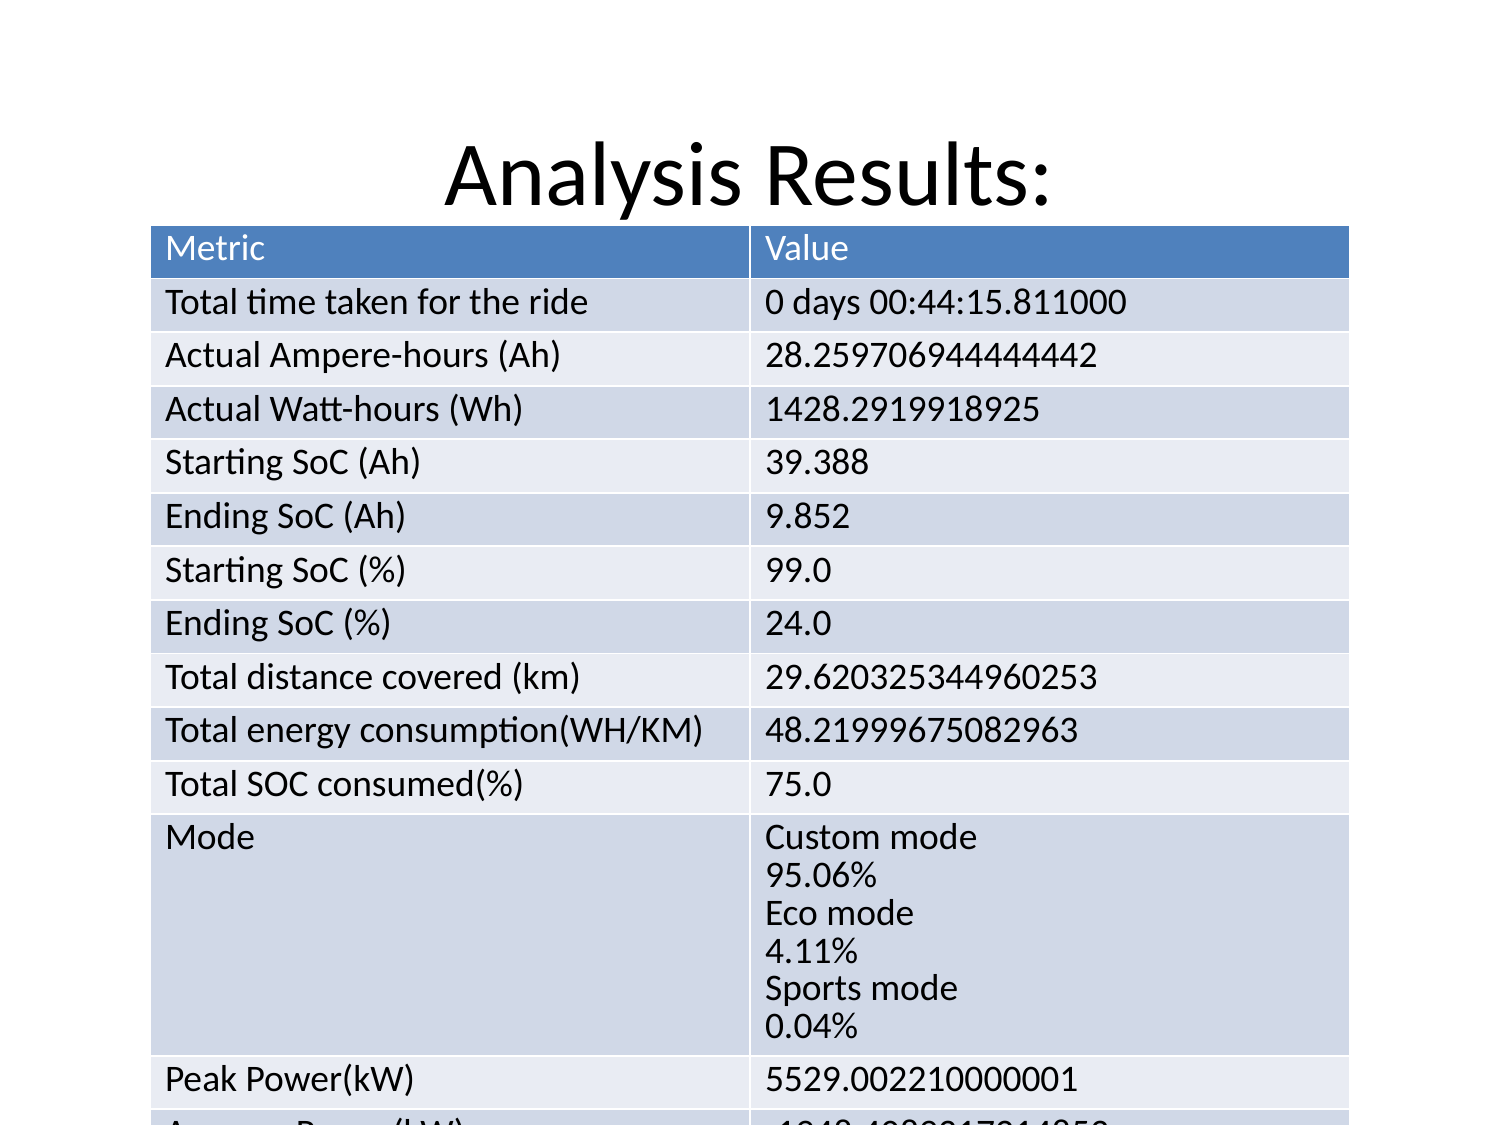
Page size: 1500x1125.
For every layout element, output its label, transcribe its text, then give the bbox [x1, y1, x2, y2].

table_cell 48.21999675082963 [751, 708, 1349, 760]
title Analysis Results: [75, 75, 1425, 263]
table_cell Actual Watt-hours (Wh) [151, 387, 749, 438]
table_cell Custom mode 95.06% Eco mode 4.11% Sports mode 0.04% [751, 815, 1349, 1055]
table_cell Peak Power(kW) [151, 1057, 749, 1108]
table_cell Ending SoC (Ah) [151, 494, 749, 545]
table_cell Mode [151, 815, 749, 1055]
table_cell Average Power(kW) [151, 1110, 749, 1125]
table_cell 99.0 [751, 547, 1349, 599]
table_cell Total energy consumption(WH/KM) [151, 708, 749, 760]
table_cell 29.620325344960253 [751, 654, 1349, 706]
table_cell 75.0 [751, 762, 1349, 813]
table_cell 1428.2919918925 [751, 387, 1349, 438]
table_cell 24.0 [751, 601, 1349, 653]
table_cell 9.852 [751, 494, 1349, 545]
table_header Metric [151, 226, 749, 278]
table_cell Starting SoC (%) [151, 547, 749, 599]
table_cell 39.388 [751, 440, 1349, 492]
table_cell Ending SoC (%) [151, 601, 749, 653]
table_cell Total SOC consumed(%) [151, 762, 749, 813]
table_header Value [751, 226, 1349, 278]
table_cell Starting SoC (Ah) [151, 440, 749, 492]
table_cell 0 days 00:44:15.811000 [751, 279, 1349, 331]
table_cell Actual Ampere-hours (Ah) [151, 333, 749, 385]
table_cell Total time taken for the ride [151, 279, 749, 331]
table_cell 28.259706944444442 [751, 333, 1349, 385]
table_cell 5529.002210000001 [751, 1057, 1349, 1108]
table_cell -1948.4089317214853 [751, 1110, 1349, 1125]
table_cell Total distance covered (km) [151, 654, 749, 706]
